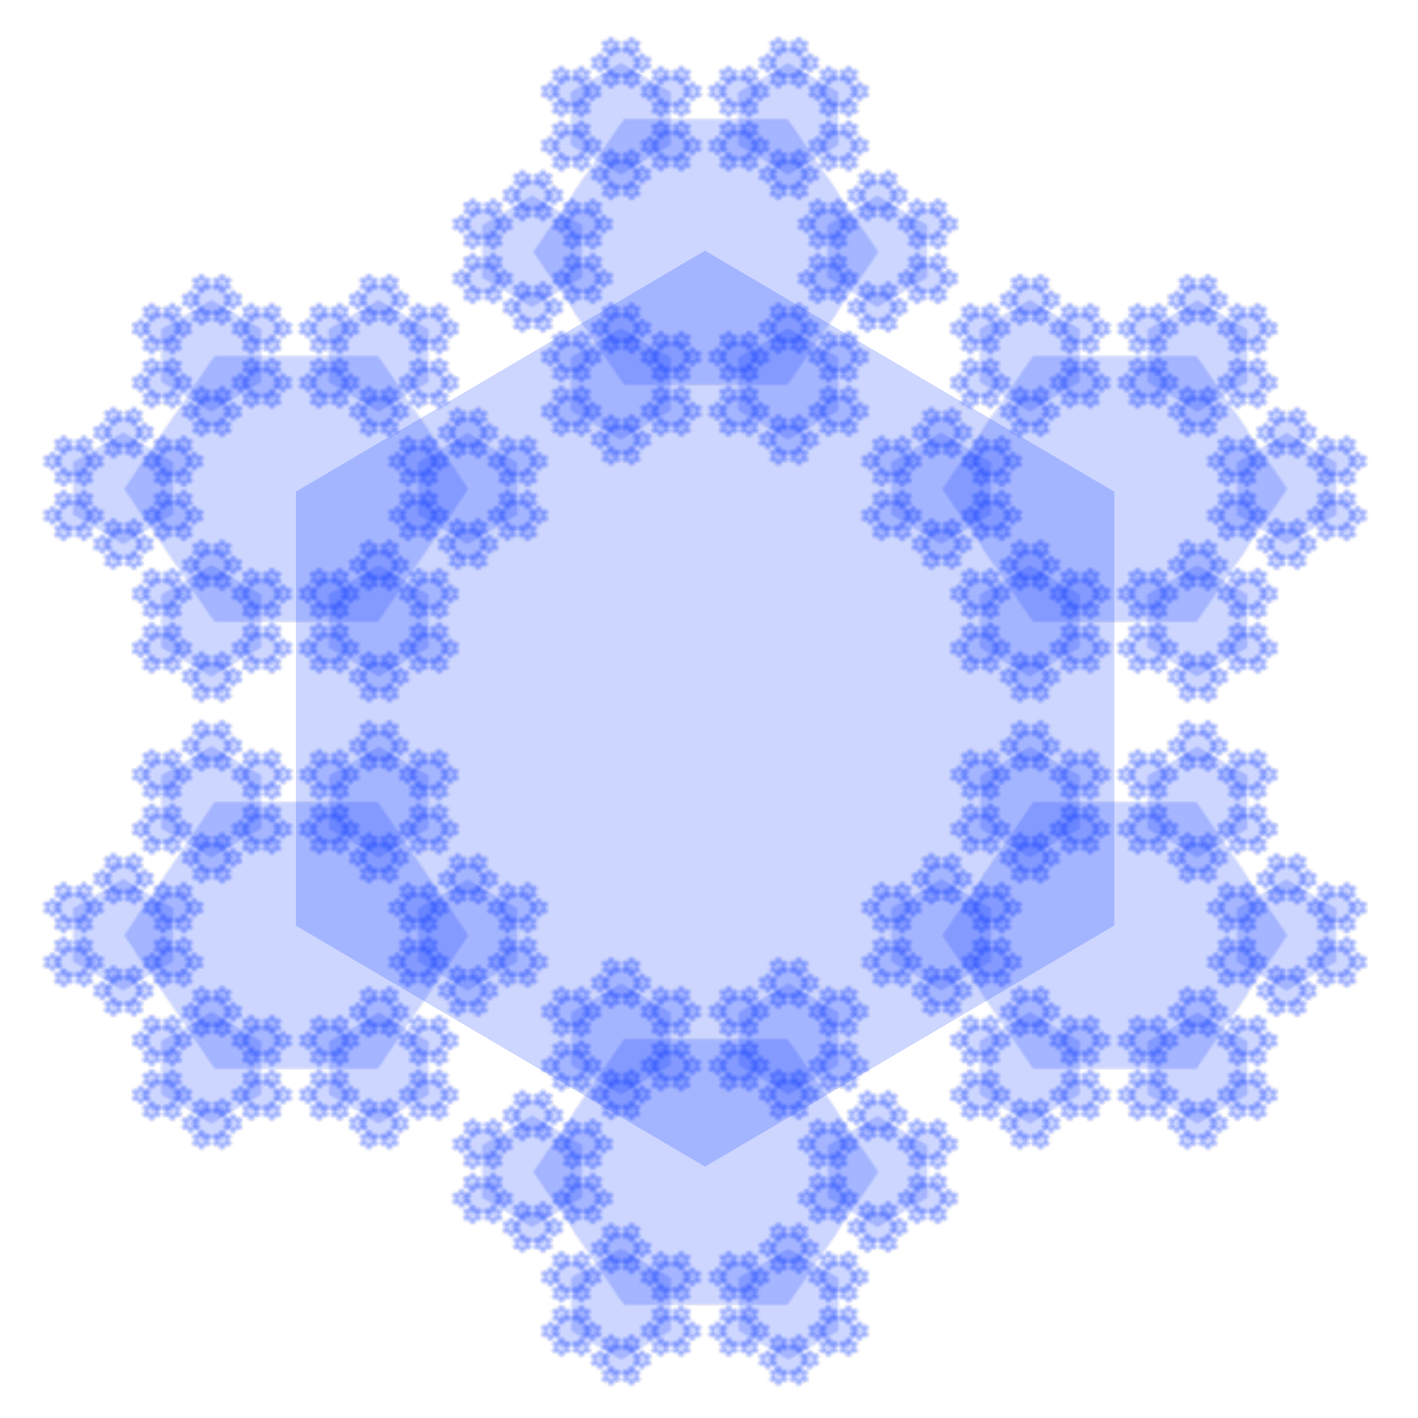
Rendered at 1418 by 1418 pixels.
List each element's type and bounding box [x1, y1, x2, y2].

picture [849, 260, 1380, 705]
picture [31, 706, 439, 1166]
picture [32, 23, 971, 705]
text_box [294, 249, 1116, 1168]
picture [440, 706, 1381, 1402]
